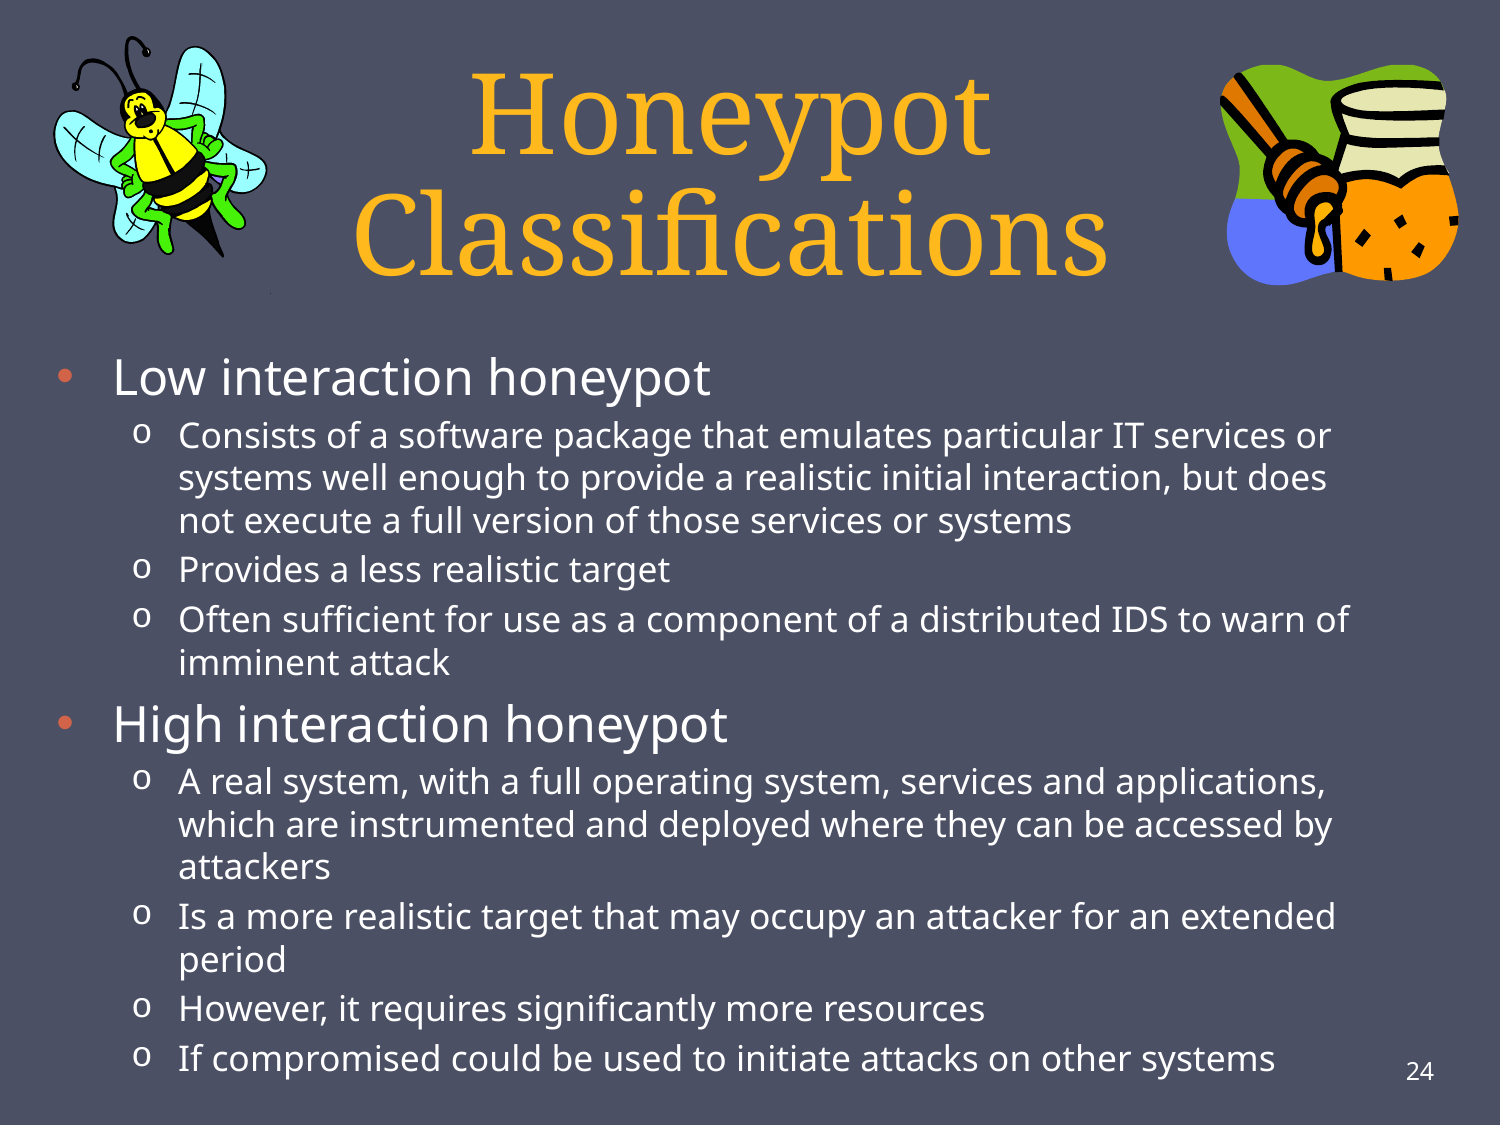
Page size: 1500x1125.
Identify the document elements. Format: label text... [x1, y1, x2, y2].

list Low interaction honeypot Consists of a software package that emulates particular IT services or systems well enough to provide a realistic initial interaction, but does not execute a full version of those services or systems Provides a less realistic target Often sufficient for use as a component of a distributed IDS to warn of imminent attack High interaction honeypot A real system, with a full operating system, services and applications, which are instrumented and deployed where they can be accessed by attackers Is a more realistic target that may occupy an attacker for an extended period However, it requires significantly more resources If compromised could be used to initiate attacks on other systems [41, 338, 1392, 1125]
slide_number 24 [1401, 1042, 1494, 1103]
picture [1219, 64, 1461, 288]
picture [52, 30, 276, 294]
title Honeypot Classifications [135, 42, 1327, 306]
